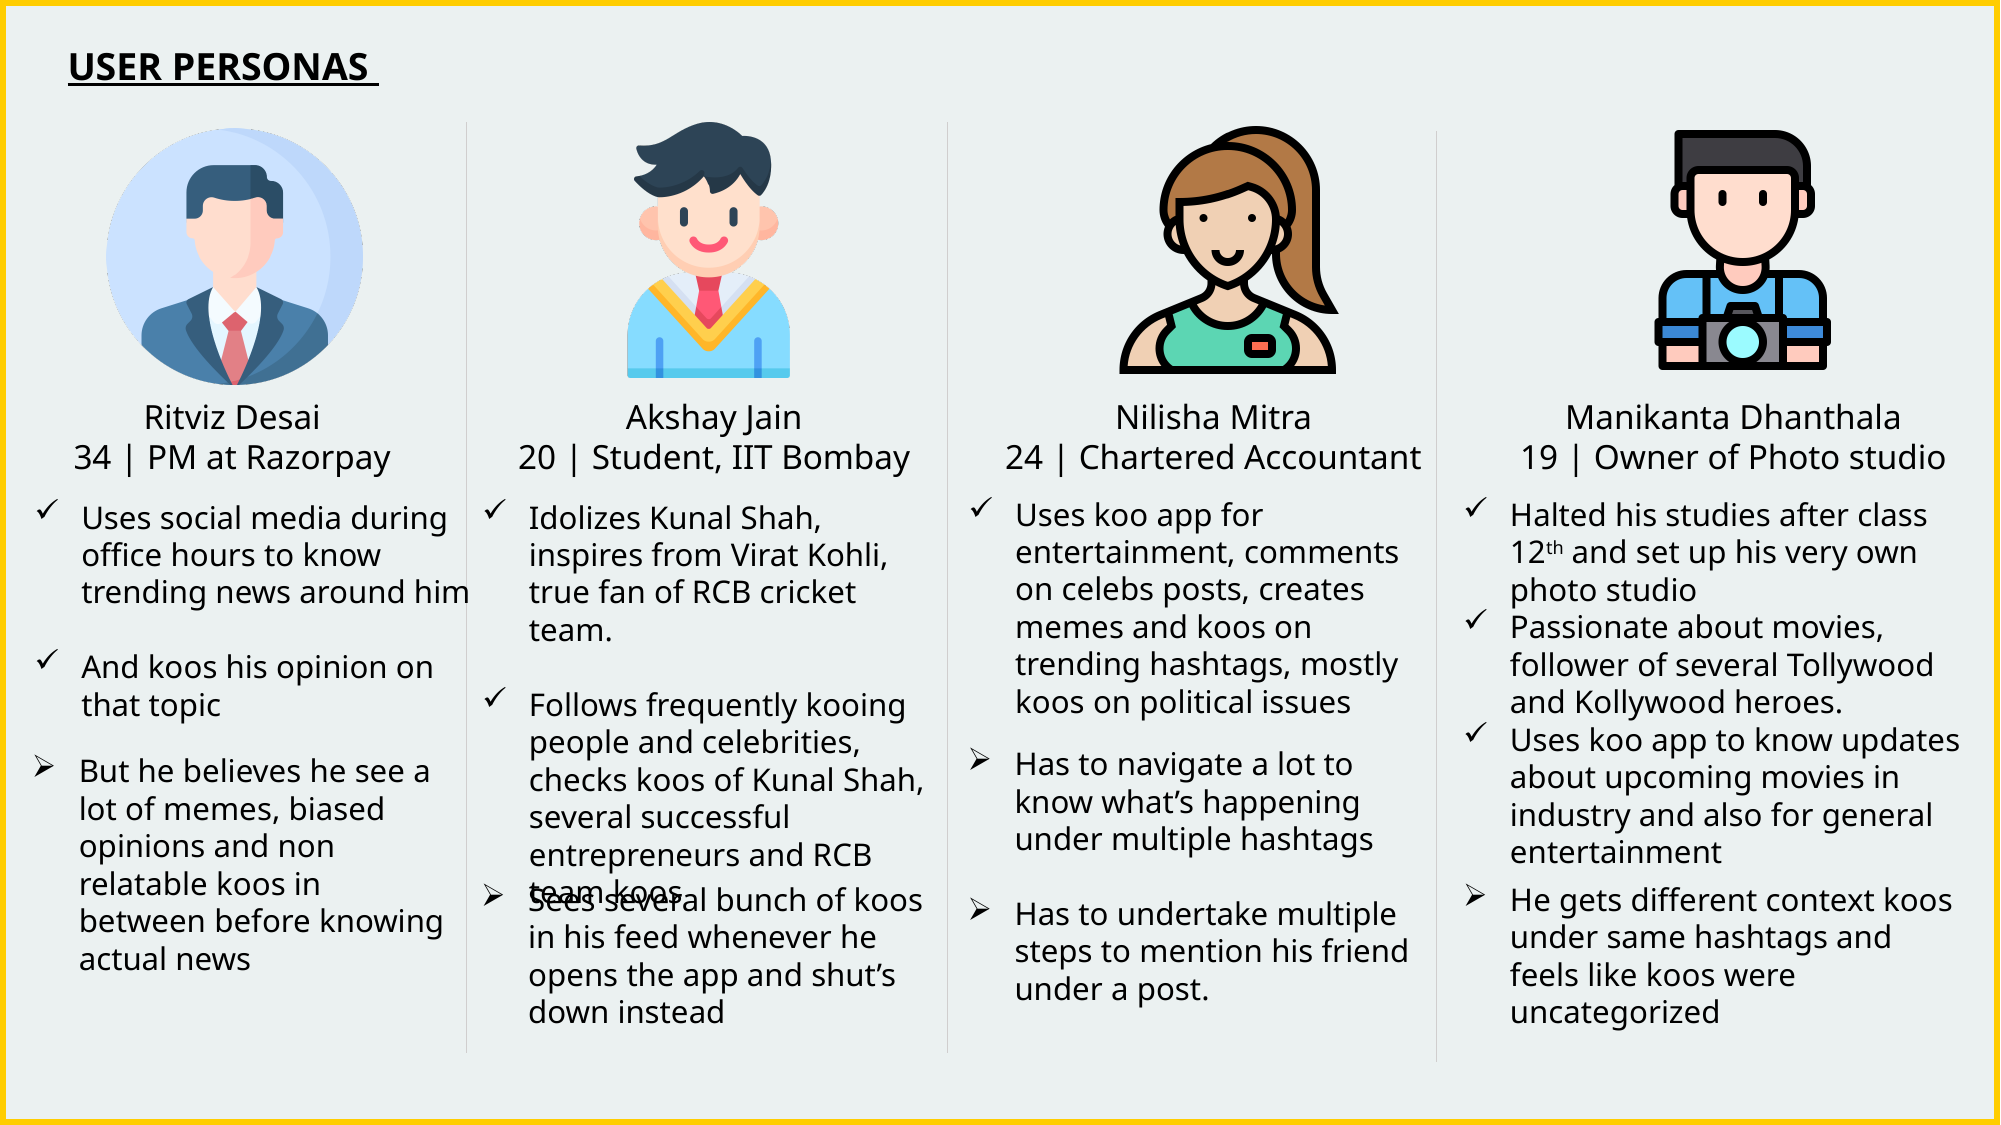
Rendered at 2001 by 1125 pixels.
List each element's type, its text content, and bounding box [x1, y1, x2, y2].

text_box Ritviz Desai 34 | PM at Razorpay [58, 388, 406, 484]
text_box USER PERSONAS [52, 35, 394, 95]
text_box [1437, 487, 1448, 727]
text_box Uses social media during office hours to know trending news around him And koos his opinion on that topic [19, 490, 466, 730]
text_box Nilisha Mitra 24 | Chartered Accountant [990, 388, 1436, 484]
text_box Has to navigate a lot to know what’s happening under multiple hashtags Has to undertake multiple steps to mention his friend under a post. [952, 737, 1436, 1014]
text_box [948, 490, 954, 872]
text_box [106, 122, 466, 385]
text_box Akshay Jain 20 | Student, IIT Bombay [503, 388, 926, 484]
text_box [948, 122, 1871, 385]
text_box [0, 0, 2000, 1125]
text_box Idolizes Kunal Shah, inspires from Virat Kohli, true fan of RCB cricket team. Follows frequently kooing people and celebrities, checks koos of Kunal Shah, several successful entrepreneurs and RCB team koos [467, 490, 947, 872]
text_box Uses koo app for entertainment, comments on celebs posts, creates memes and koos on trending hashtags, mostly koos on political issues [953, 487, 1436, 727]
text_box Has to navigate a lot to know what’s happening under multiple hashtags Has to undertake multiple steps to mention his friend under a post. [1437, 737, 1447, 1014]
text_box Manikanta Dhanthala 19 | Owner of Photo studio [1505, 388, 1962, 484]
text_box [467, 122, 947, 385]
text_box Sees several bunch of koos in his feed whenever he opens the app and shut’s down instead [467, 872, 947, 1037]
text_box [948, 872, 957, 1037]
text_box But he believes he see a lot of memes, biased opinions and non relatable koos in between before knowing actual news [17, 744, 463, 984]
text_box Halted his studies after class 12th and set up his very own photo studio Passionate about movies, follower of several Tollywood and Kollywood heroes. Uses koo app to know updates about upcoming movies in industry and also for general entertainment [1448, 487, 1983, 872]
text_box He gets different context koos under same hashtags and feels like koos were uncategorized [1448, 872, 1983, 1037]
